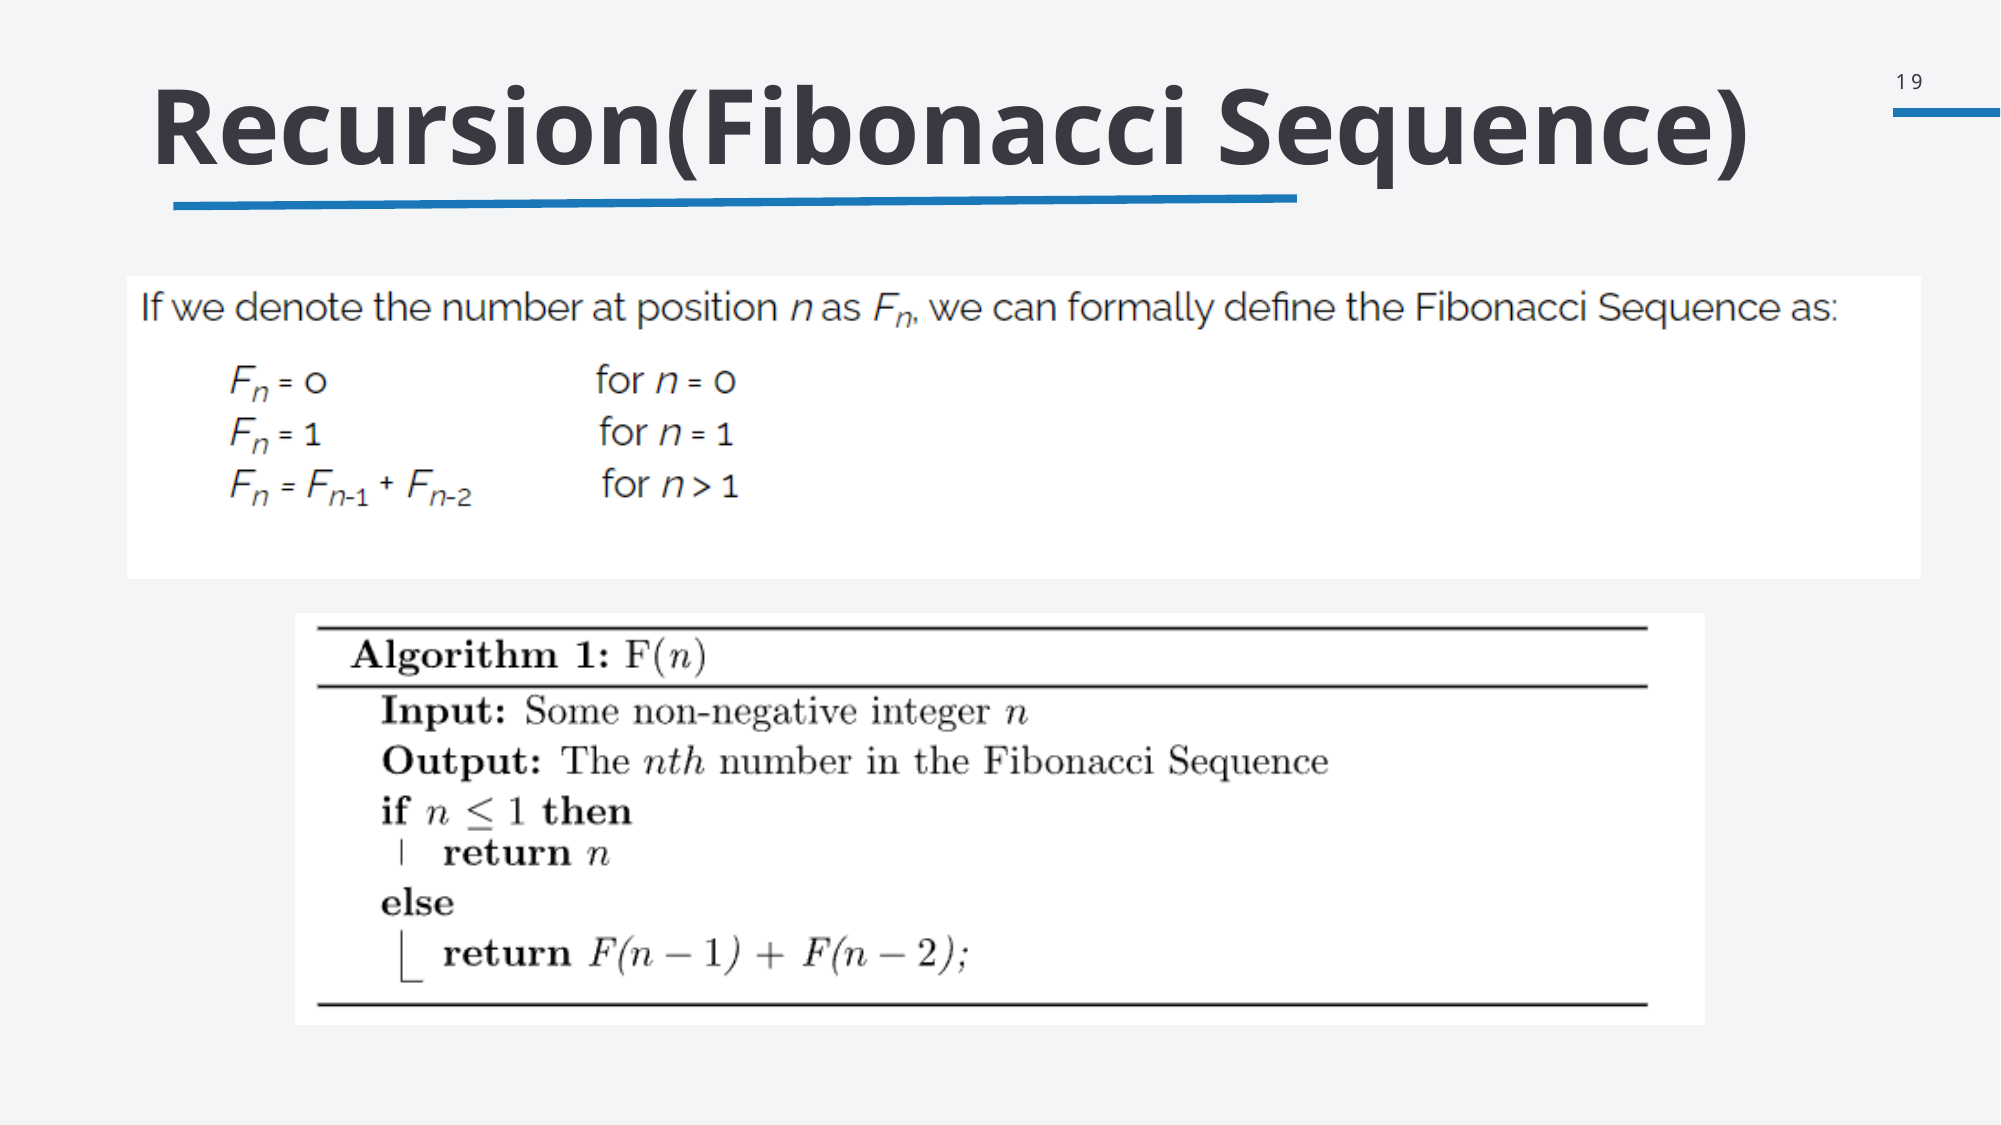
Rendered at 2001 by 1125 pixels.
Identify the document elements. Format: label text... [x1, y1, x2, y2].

picture [295, 612, 1705, 1025]
text_box Recursion(Fibonacci Sequence) [146, 81, 1852, 243]
picture [127, 276, 1921, 580]
slide_number 19 [1889, 62, 1953, 101]
